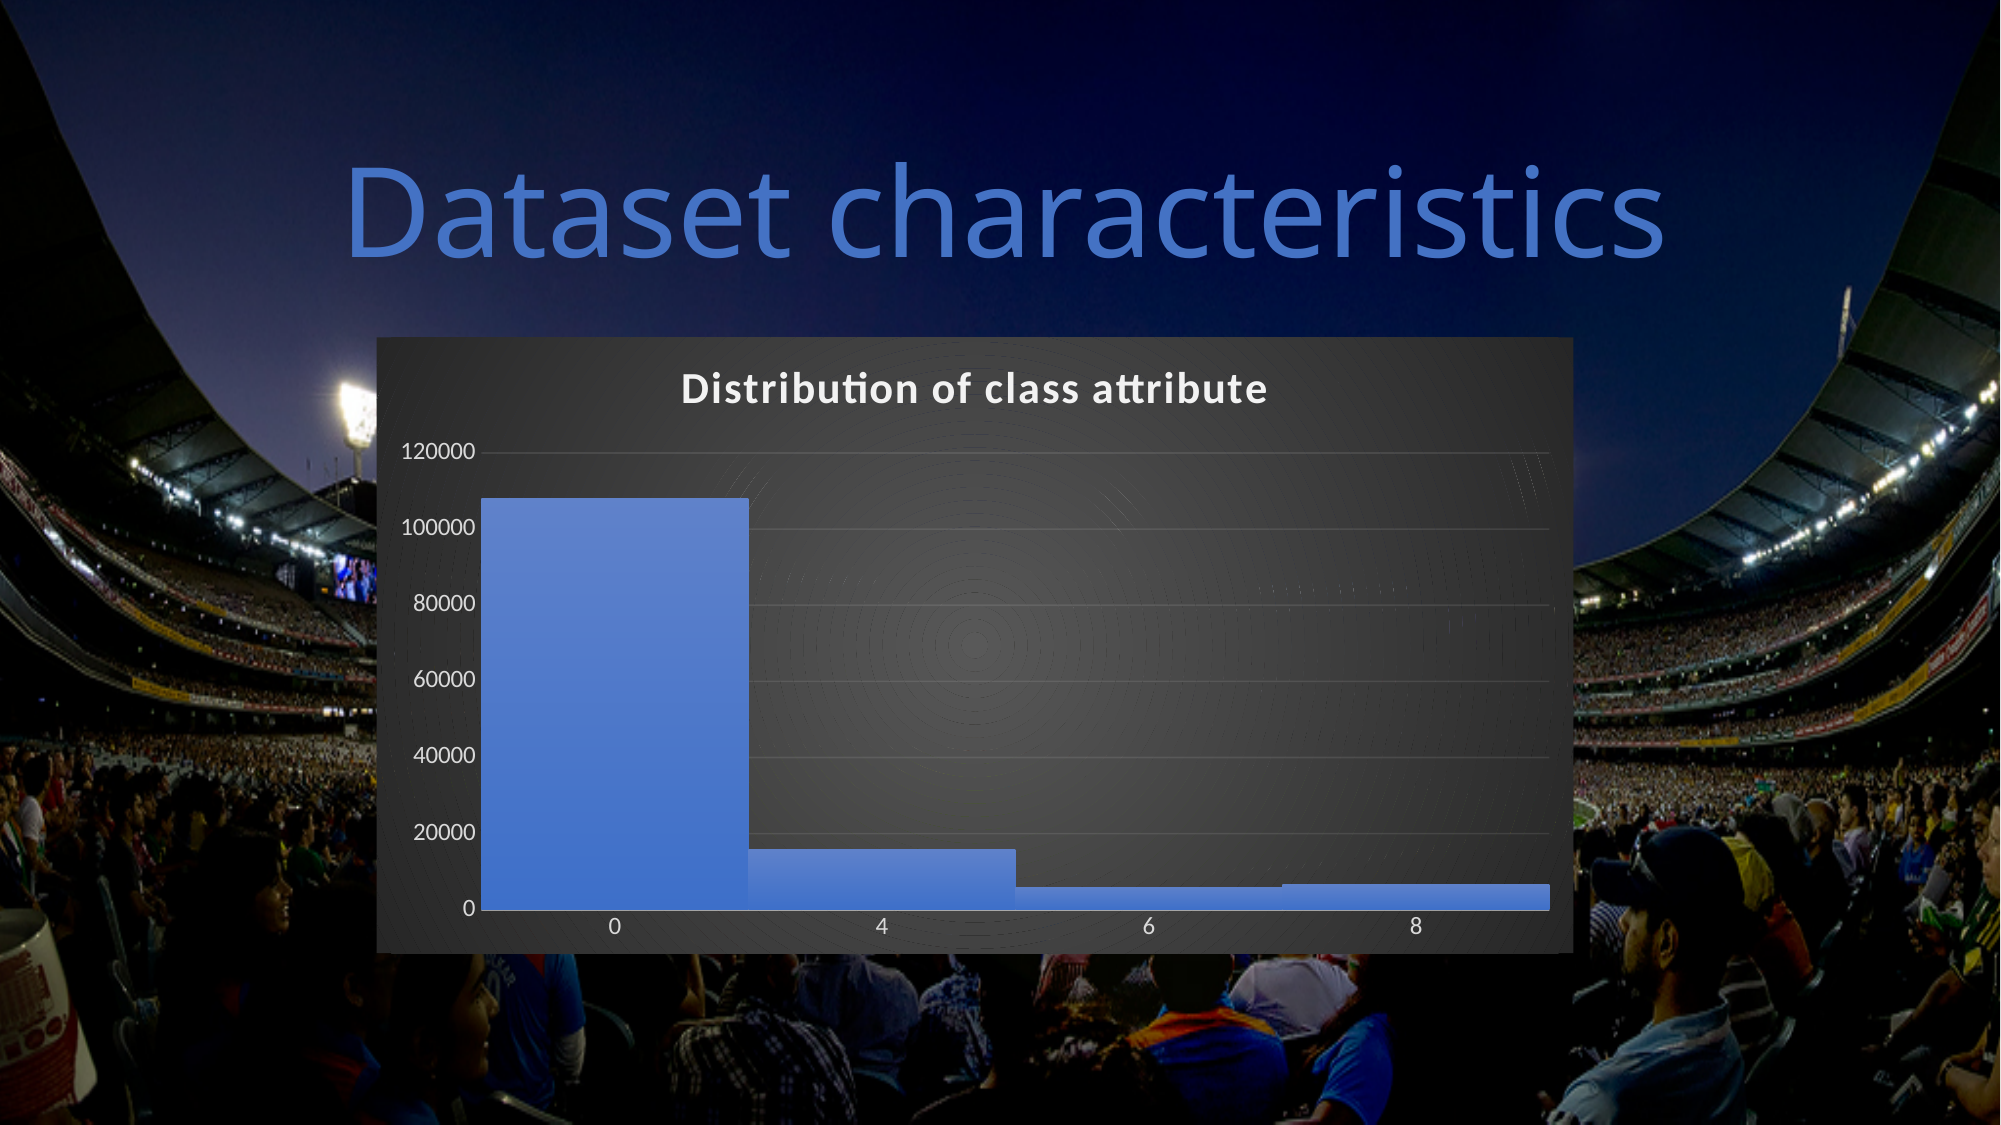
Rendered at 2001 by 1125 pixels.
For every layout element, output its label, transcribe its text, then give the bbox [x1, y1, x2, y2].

chart [376, 337, 1574, 954]
title Dataset characteristics [82, 108, 1929, 326]
picture [0, 0, 2001, 1125]
